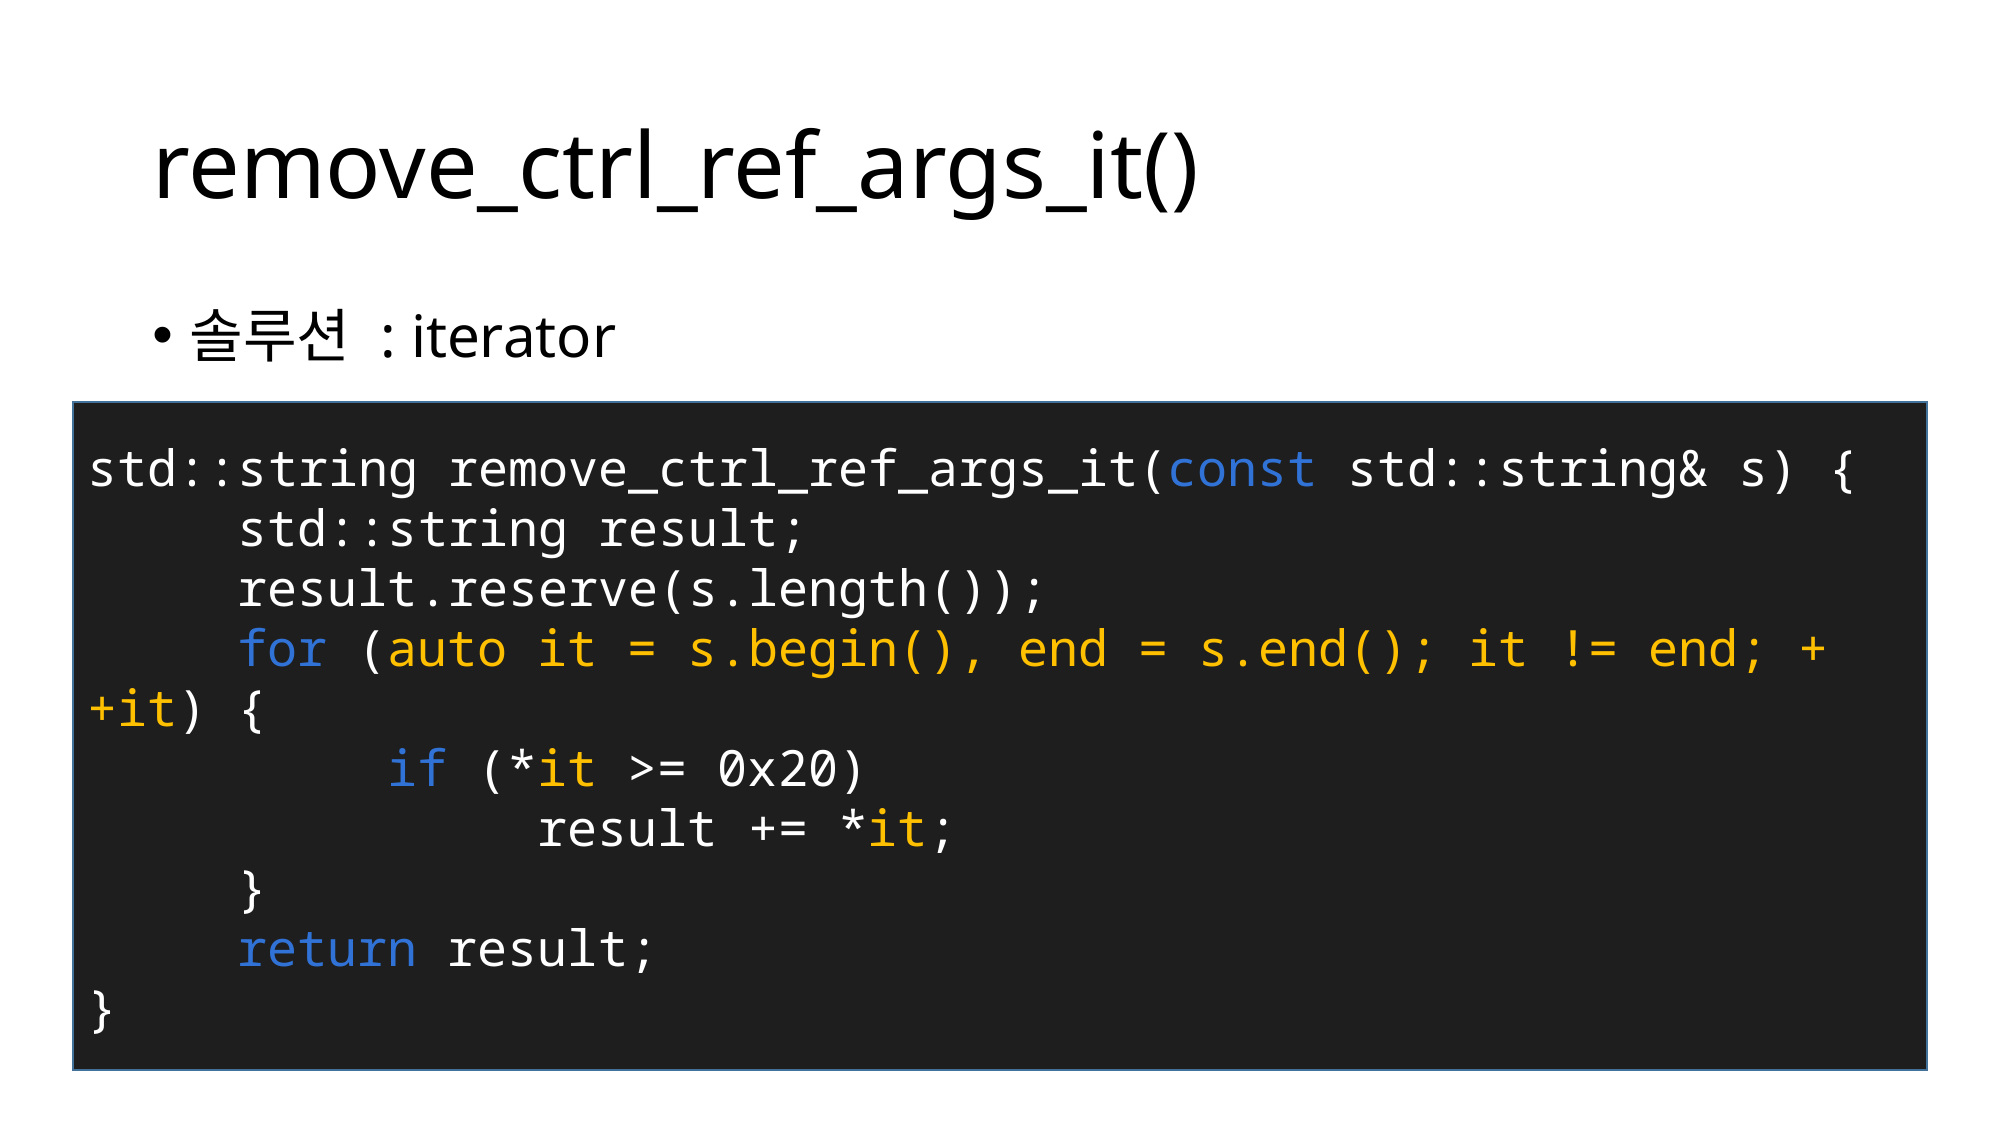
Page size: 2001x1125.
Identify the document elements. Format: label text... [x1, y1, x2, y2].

text_box std::string remove_ctrl_ref_args_it(const std::string& s) { std::string result; result.reserve(s.length()); for (auto it = s.begin(), end = s.end(); it != end; ++it) { if (*it >= 0x20) result += *it; } return result; } [72, 401, 1928, 1071]
list 솔루션 : iterator [137, 299, 1863, 401]
title remove_ctrl_ref_args_it() [137, 59, 1863, 278]
